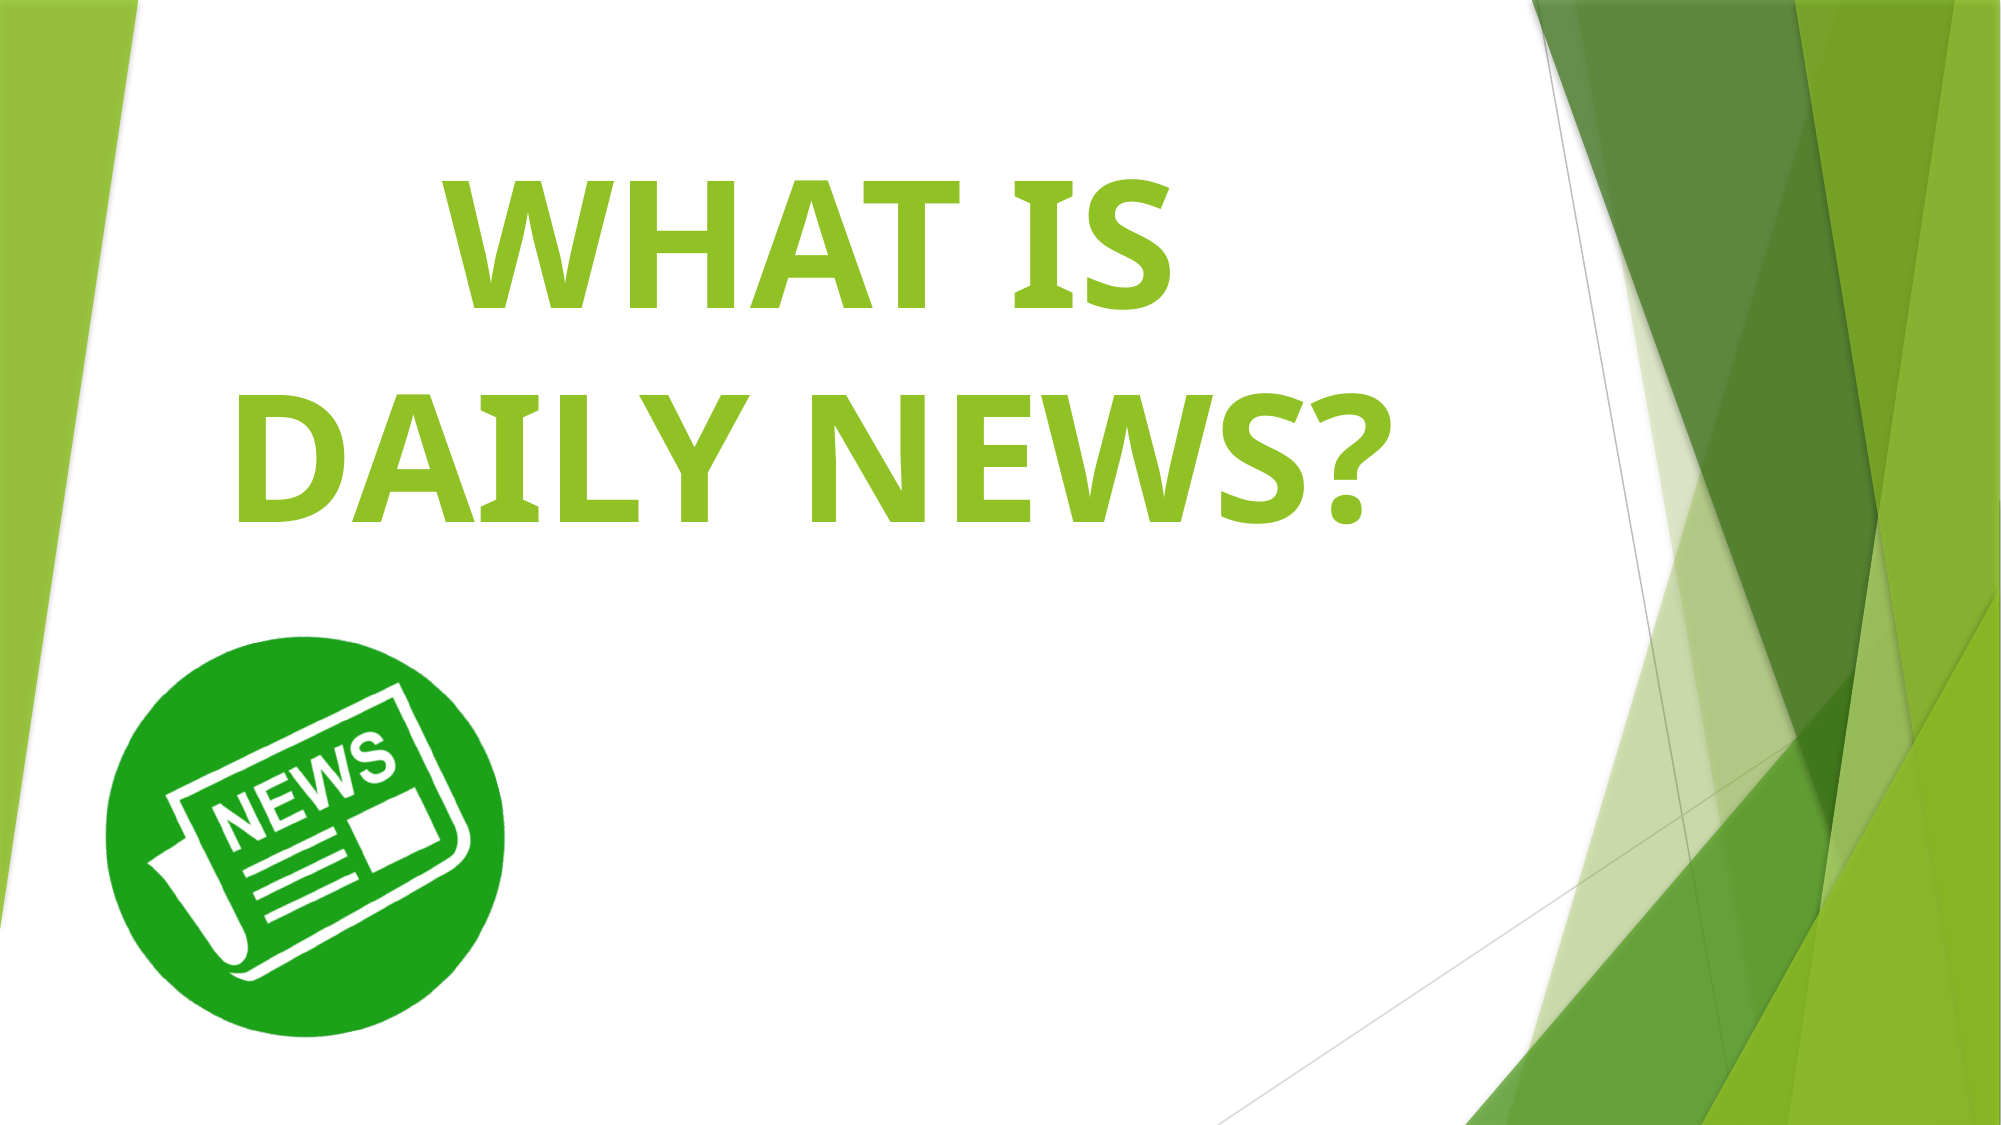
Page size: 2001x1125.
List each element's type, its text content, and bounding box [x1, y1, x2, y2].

title WHAT IS DAILY NEWS? [188, 97, 1432, 592]
picture [61, 592, 548, 1081]
